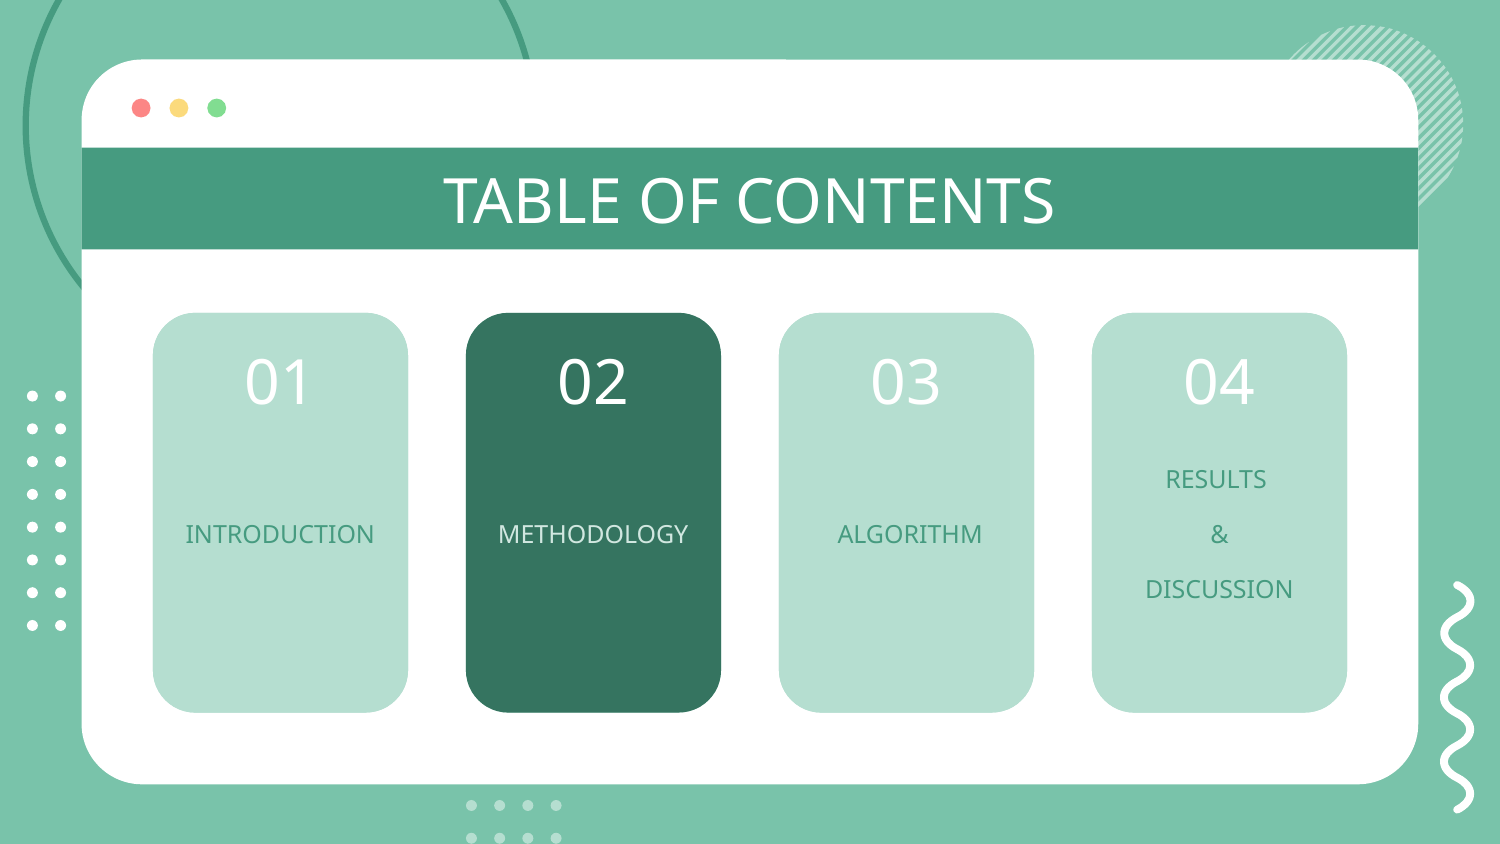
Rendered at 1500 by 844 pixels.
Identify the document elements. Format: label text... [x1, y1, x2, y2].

title 03 [797, 350, 1016, 409]
text_box [778, 312, 1035, 713]
subtitle METHODOLOGY [484, 487, 703, 579]
subtitle INTRODUCTION [171, 487, 390, 579]
title 02 [484, 350, 703, 409]
text_box [465, 312, 722, 713]
title 01 [171, 350, 390, 409]
text_box [1091, 312, 1348, 713]
subtitle ALGORITHM [801, 487, 1019, 579]
subtitle RESULTS & DISCUSSION [1110, 487, 1329, 579]
title 04 [1110, 350, 1329, 409]
text_box [152, 312, 409, 713]
title TABLE OF CONTENTS [81, 147, 1419, 250]
